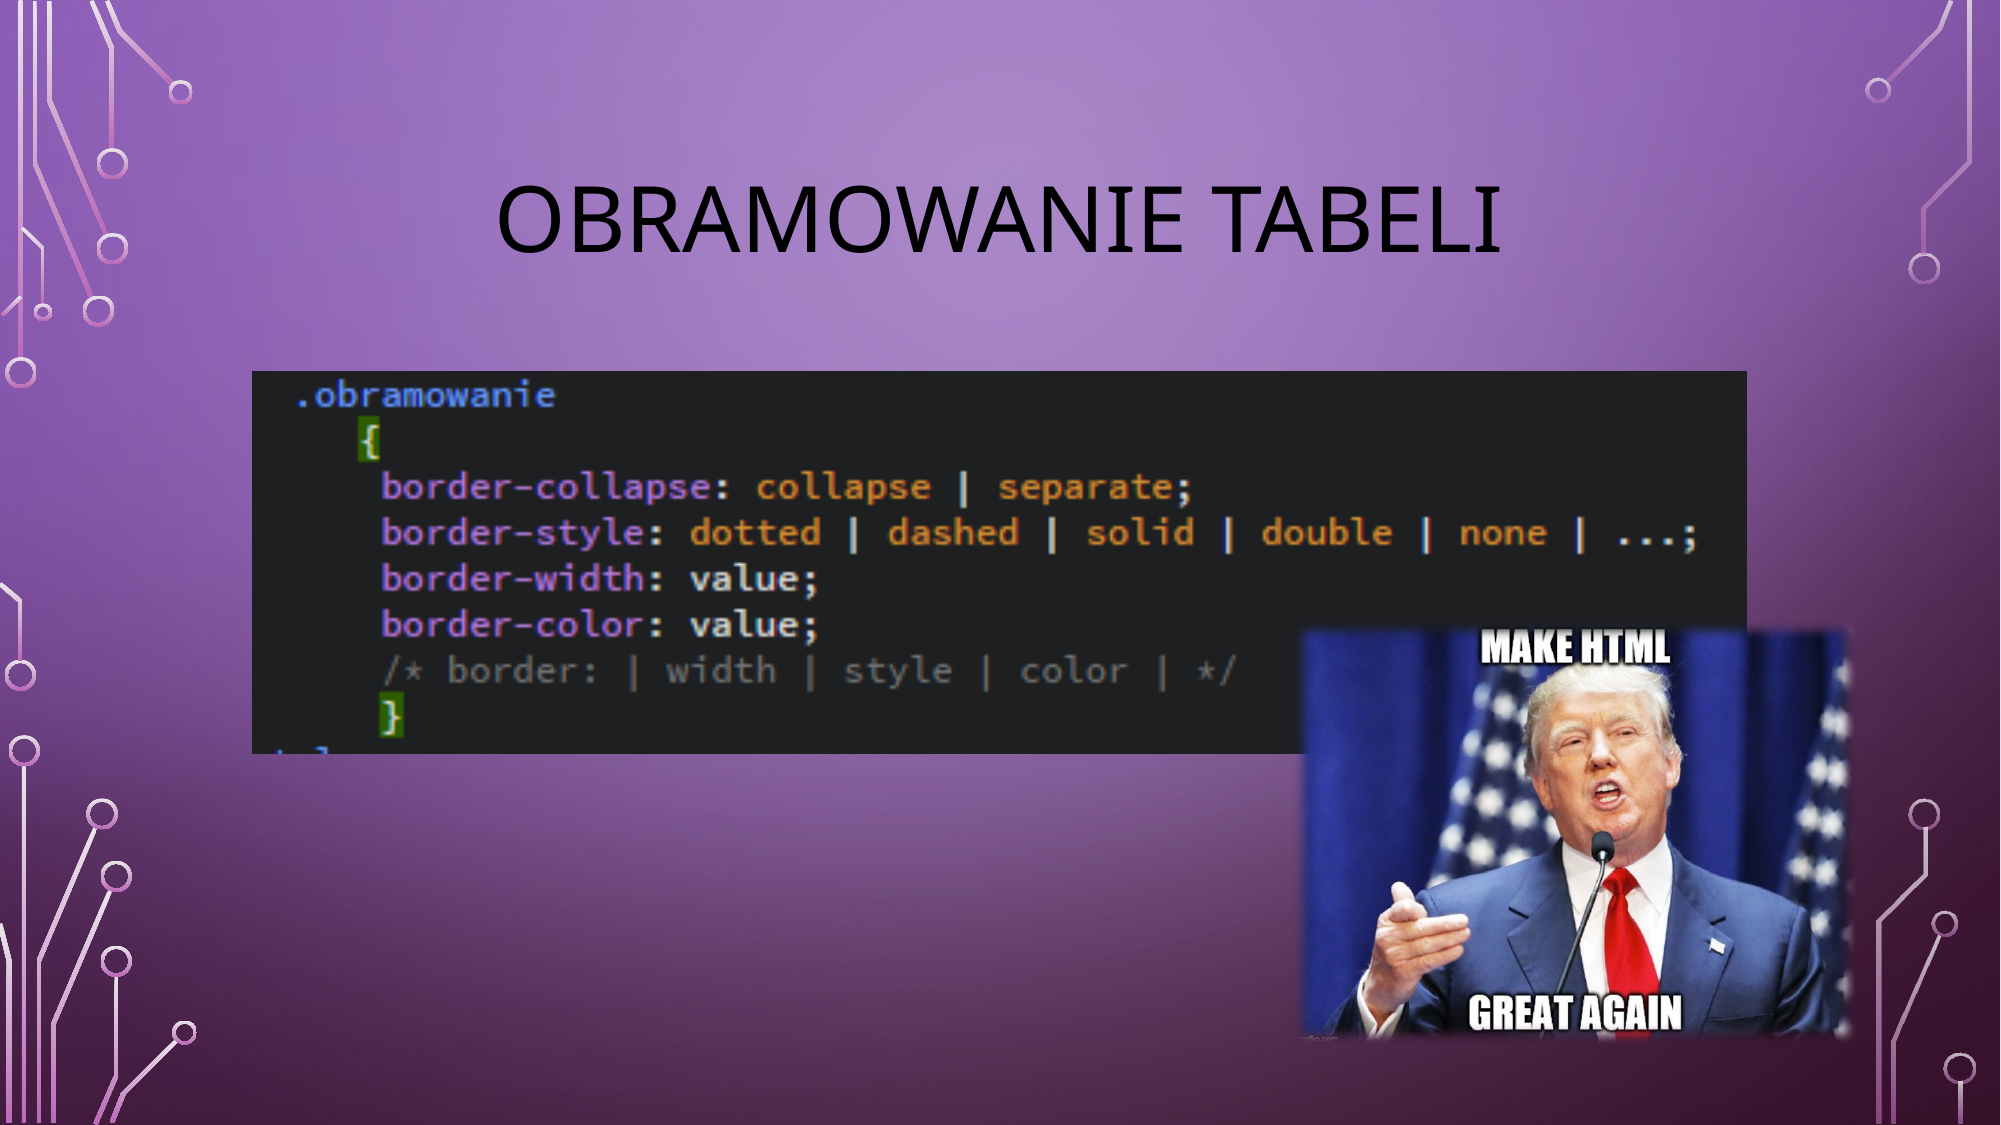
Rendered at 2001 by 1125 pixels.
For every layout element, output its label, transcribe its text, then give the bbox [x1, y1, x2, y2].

picture [252, 371, 1748, 754]
title Obramowanie tabeli [187, 101, 1813, 344]
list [1291, 620, 1857, 1045]
